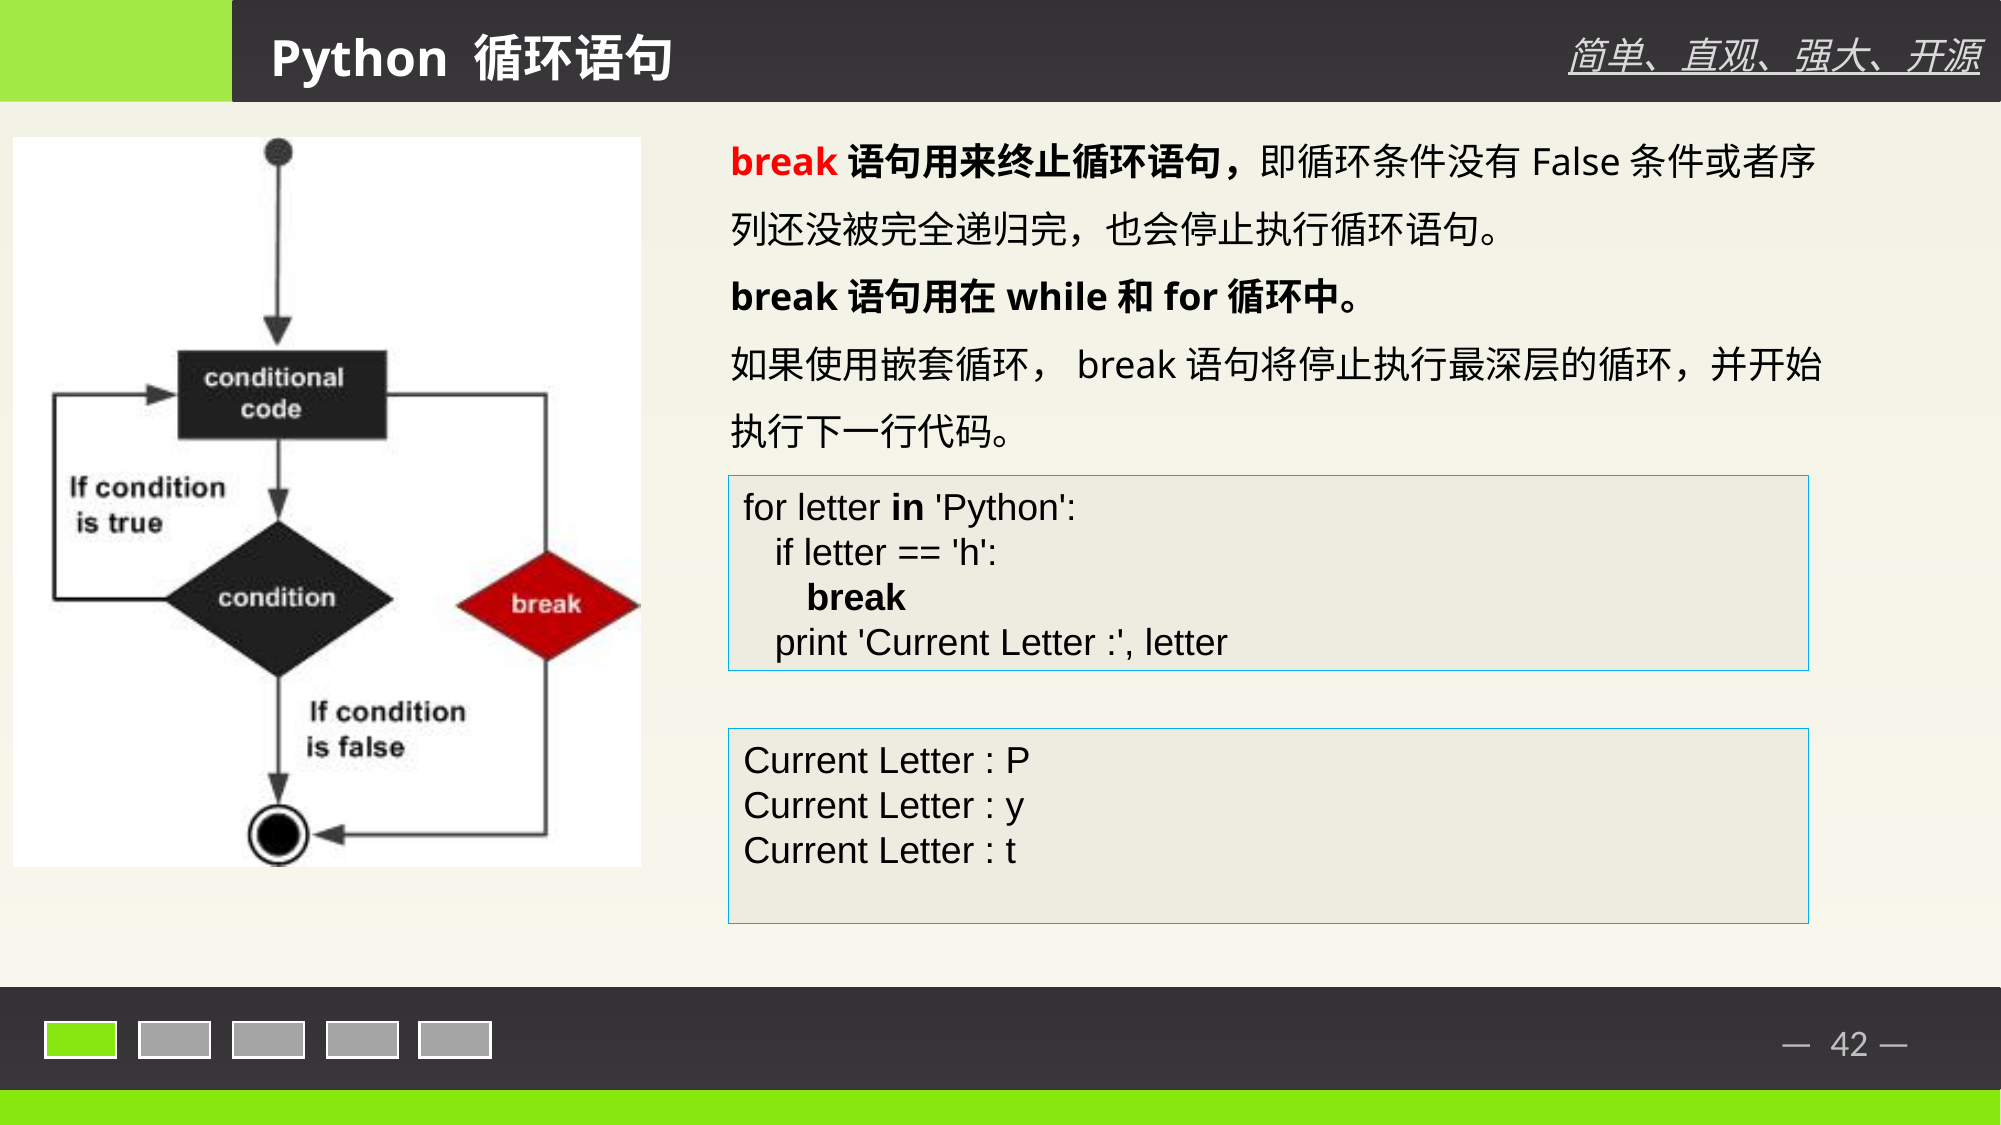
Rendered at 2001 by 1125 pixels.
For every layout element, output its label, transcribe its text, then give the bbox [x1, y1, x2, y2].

text_box [0, 0, 232, 102]
text_box [419, 1022, 491, 1058]
picture [13, 137, 641, 867]
text_box for letter in 'Python': if letter == 'h': break print 'Current Letter :', letter [728, 475, 1809, 671]
text_box [233, 1022, 304, 1058]
text_box break语句用来终止循环语句，即循环条件没有False条件或者序列还没被完全递归完，也会停止执行循环语句。 break语句用在while和for循环中。 如果使用嵌套循环，break语句将停止执行最深层的循环，并开始执行下一行代码。 [715, 108, 1869, 461]
text_box [139, 1022, 211, 1058]
text_box Python 循环语句 [256, 18, 1213, 94]
text_box [45, 1022, 117, 1058]
text_box [327, 1022, 398, 1058]
text_box Current Letter : P Current Letter : y Current Letter : t [728, 728, 1809, 924]
text_box 简单、直观、强大、开源 [1552, 24, 1996, 85]
text_box [232, 0, 2001, 102]
